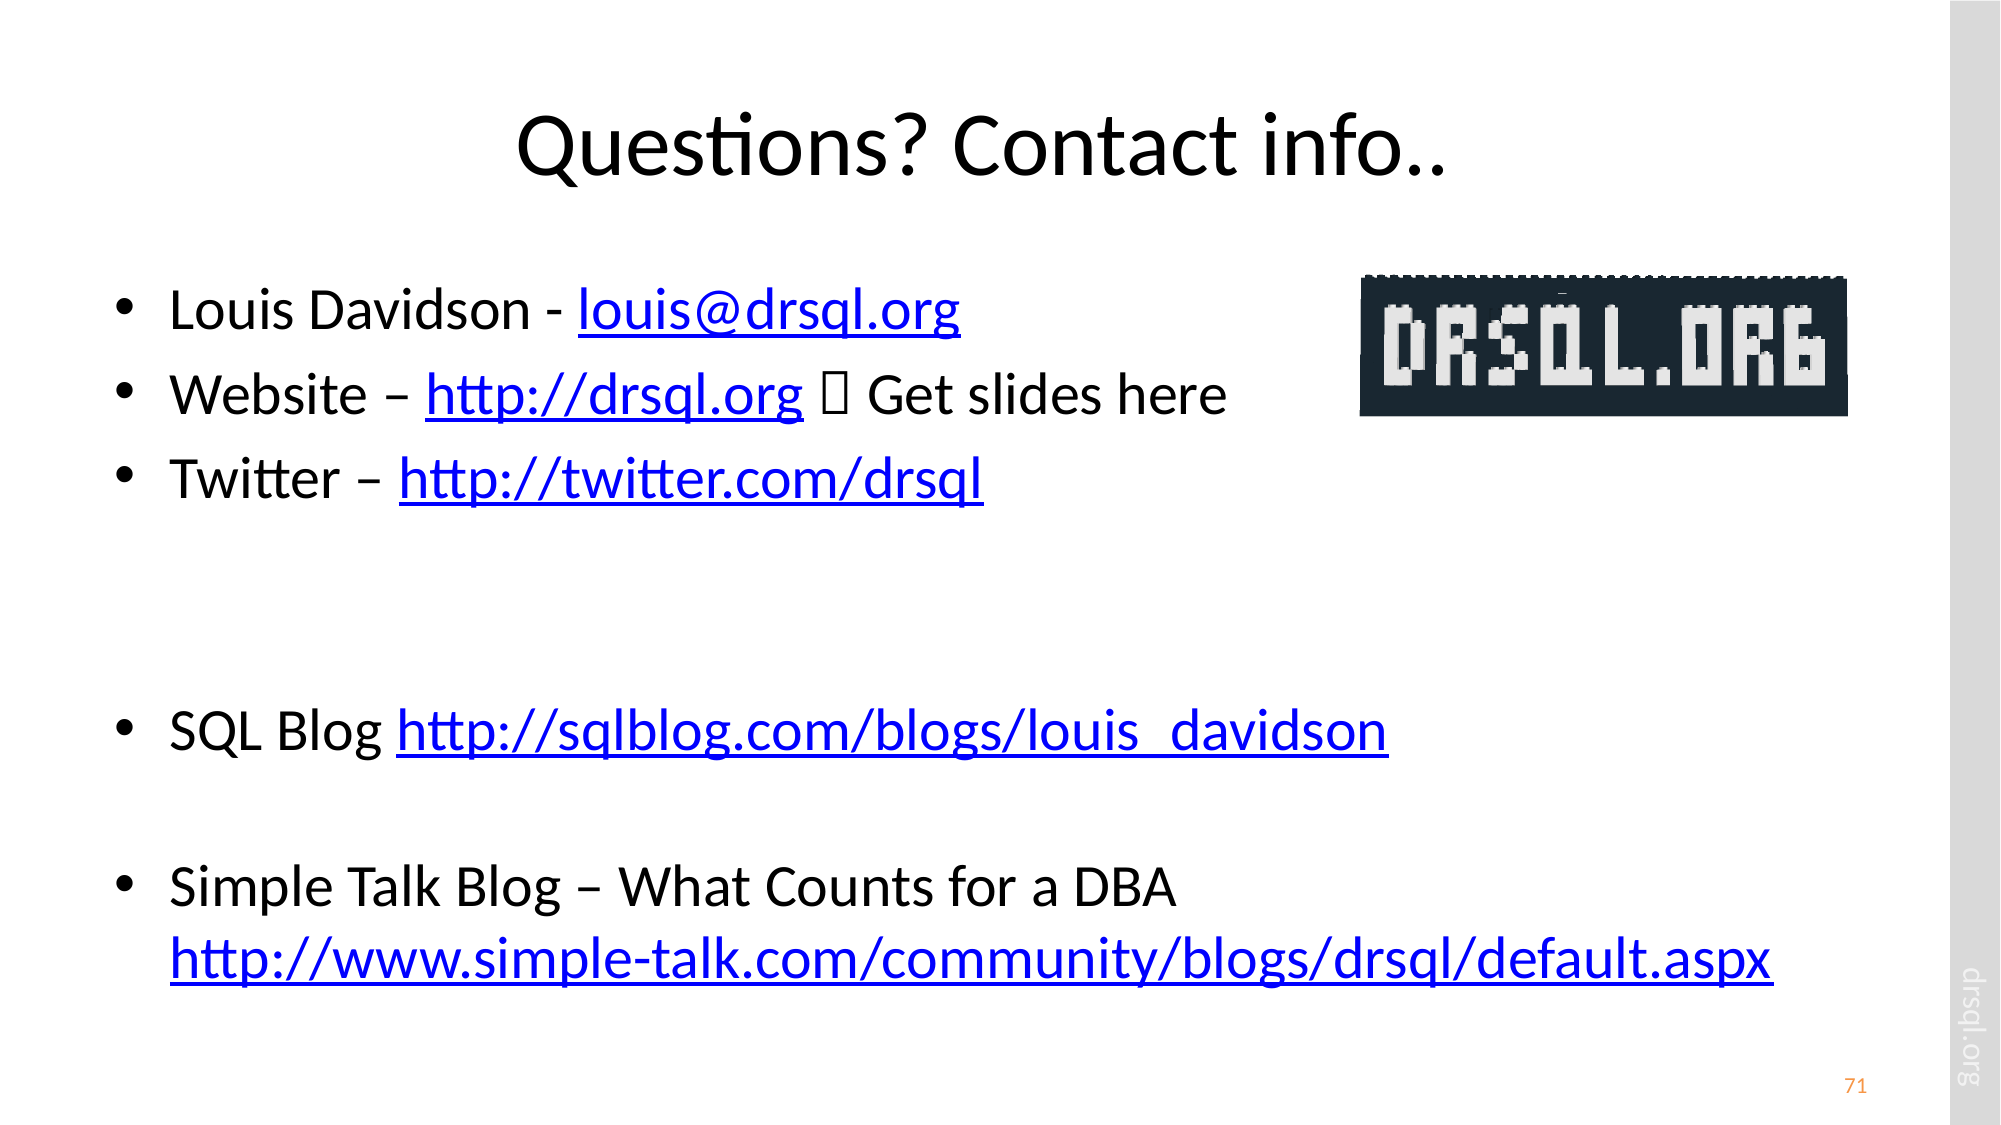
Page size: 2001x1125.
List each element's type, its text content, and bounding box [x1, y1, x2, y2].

title Questions? Contact info.. [99, 45, 1867, 233]
picture [1349, 262, 1859, 426]
list Louis Davidson - louis@drsql.org Website – http://drsql.org  Get slides here Twitter – http://twitter.com/drsql SQL Blog http://sqlblog.com/blogs/louis_davidson Simple Talk Blog – What Counts for a DBA http://www.simple-talk.com/community/blogs/drsql/default.aspx [99, 262, 1800, 1005]
